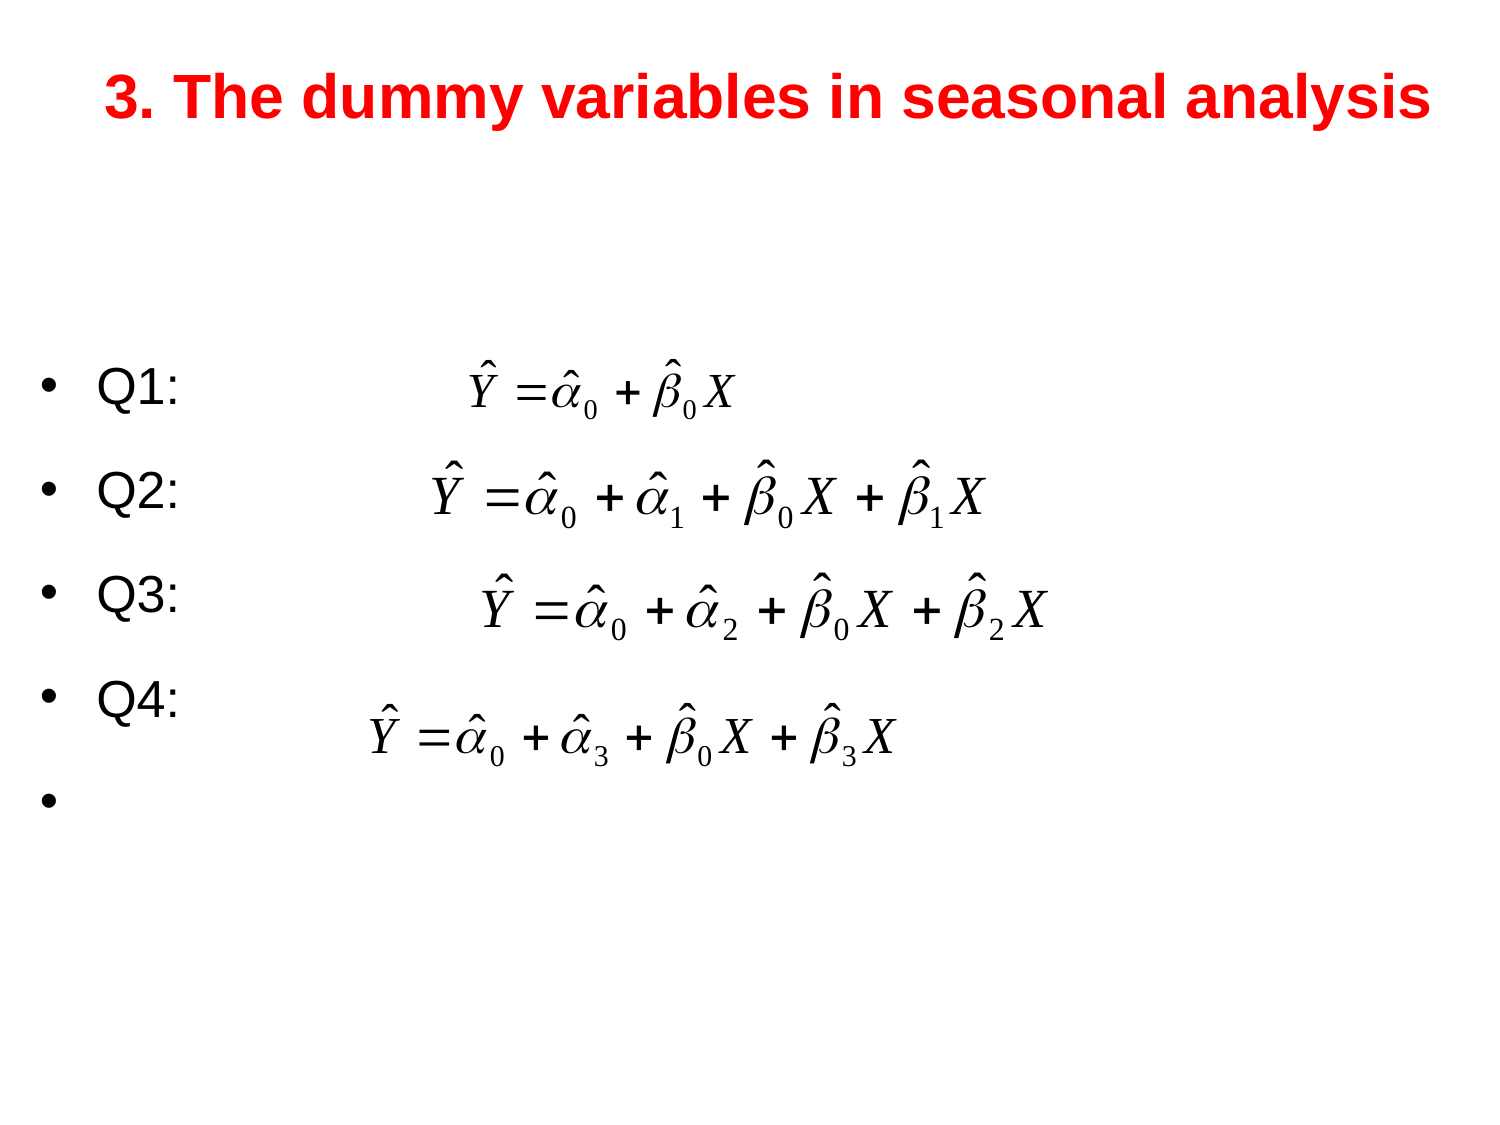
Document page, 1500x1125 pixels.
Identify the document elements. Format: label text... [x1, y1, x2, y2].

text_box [362, 693, 913, 780]
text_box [424, 449, 1003, 543]
list Q1: Q2: Q3: Q4: [24, 137, 1450, 1075]
title 3. The dummy variables in seasonal analysis [37, 1, 1500, 188]
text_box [474, 562, 1066, 655]
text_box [462, 349, 751, 432]
